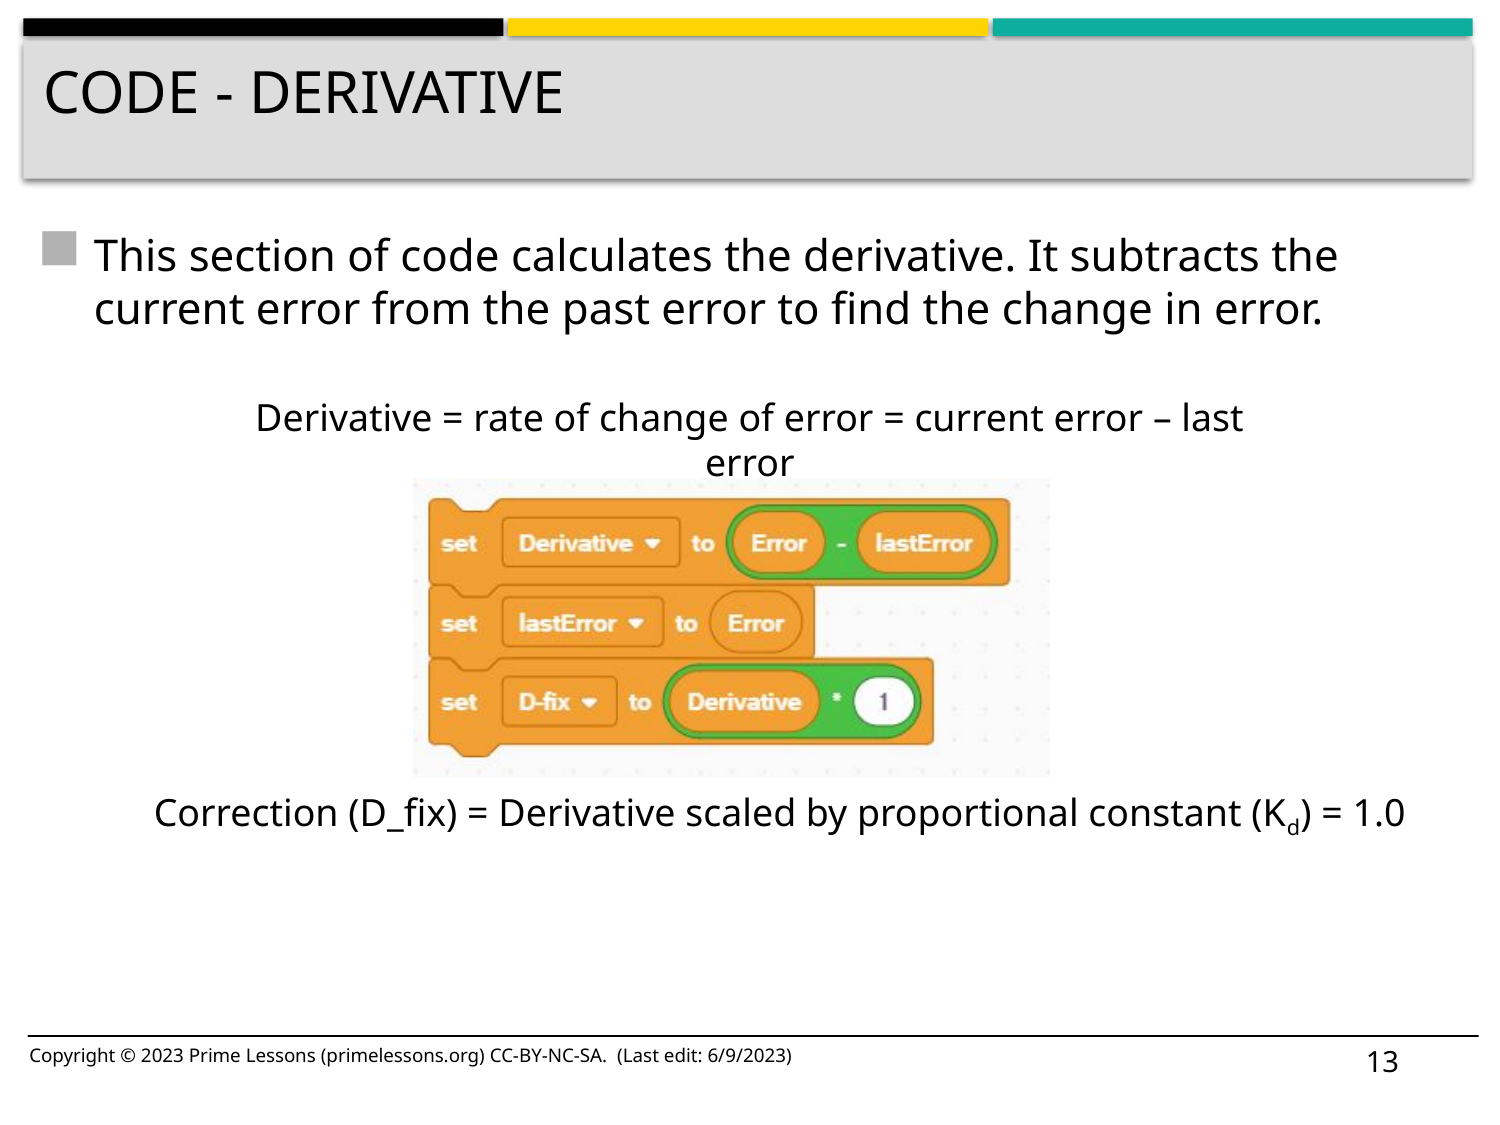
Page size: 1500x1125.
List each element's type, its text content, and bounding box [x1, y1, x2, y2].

slide_number 13 [1351, 1036, 1478, 1097]
footer Copyright © 2023 Prime Lessons (primelessons.org) CC-BY-NC-SA. (Last edit: 6/9/2023) [14, 1036, 814, 1097]
list This section of code calculates the derivative. It subtracts the current error from the past error to find the change in error. [28, 220, 1381, 367]
picture [413, 478, 1051, 778]
text_box Derivative = rate of change of error = current error – last error [235, 386, 1265, 537]
title Code - Derivative [28, 48, 1464, 172]
text_box Correction (D_fix) = Derivative scaled by proportional constant (Kd) = 1.0 [138, 781, 1435, 848]
